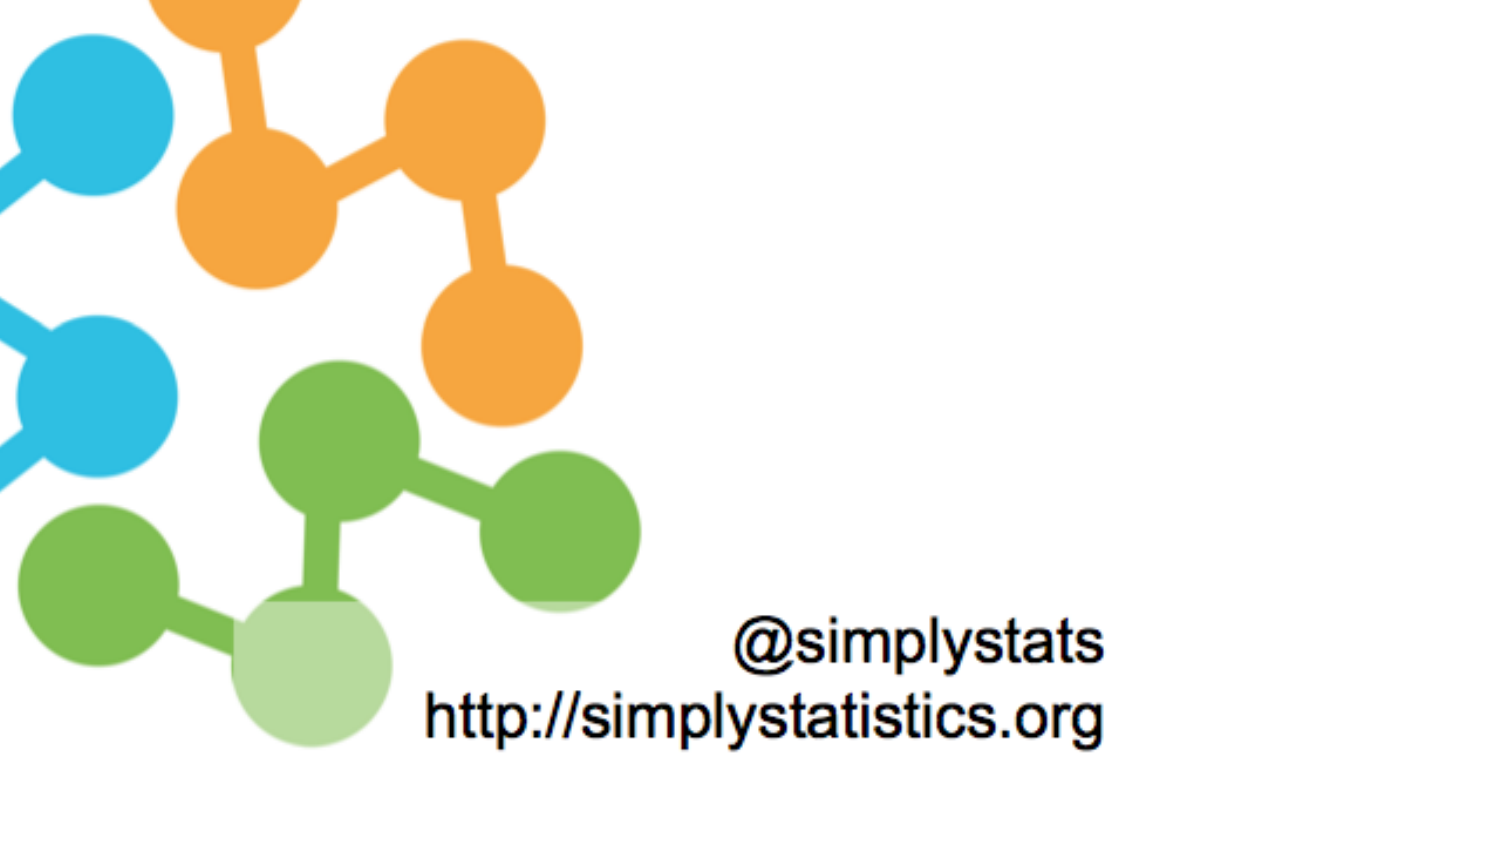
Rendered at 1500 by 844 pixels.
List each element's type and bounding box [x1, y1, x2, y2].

picture [0, 0, 1126, 844]
